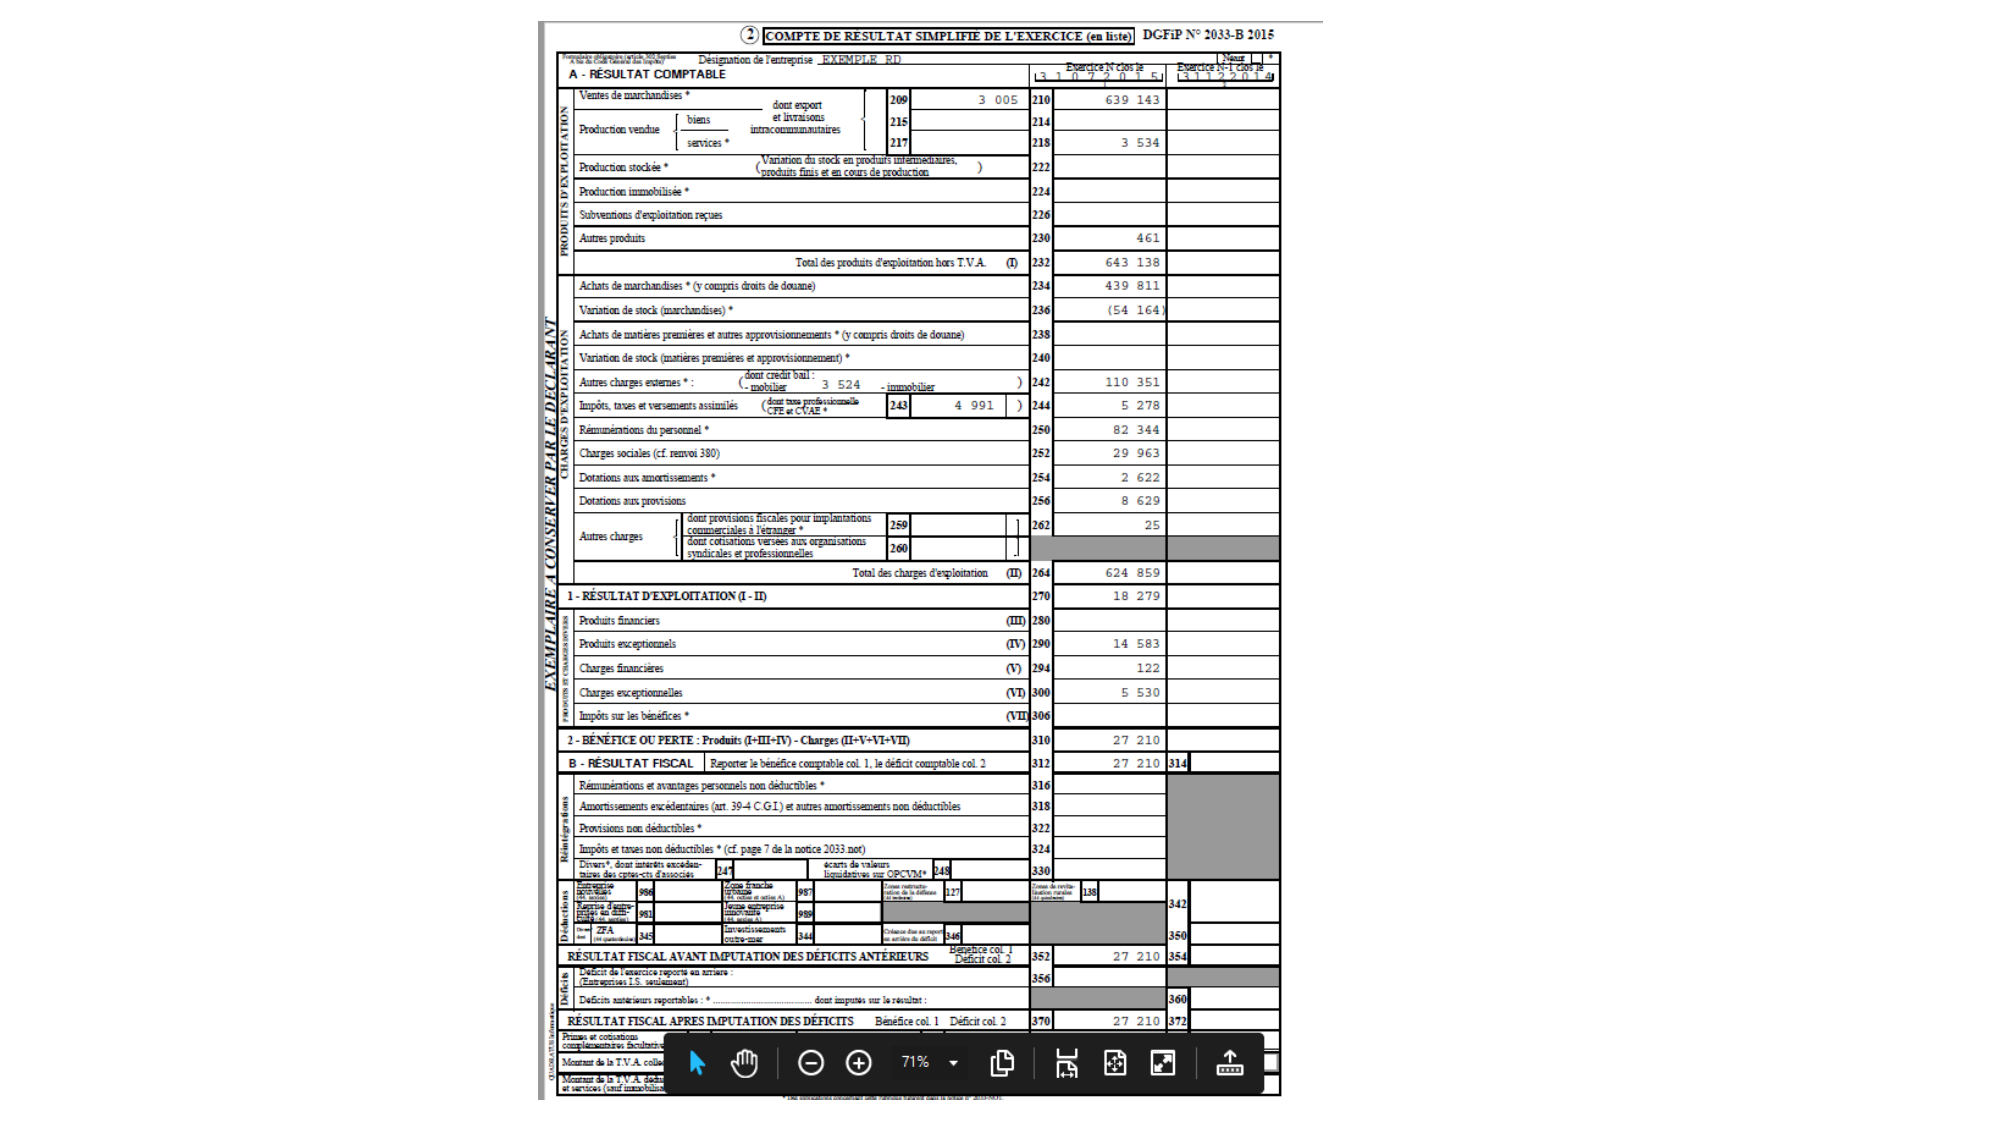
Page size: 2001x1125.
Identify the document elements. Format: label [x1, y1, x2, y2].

list [538, 21, 1323, 1100]
